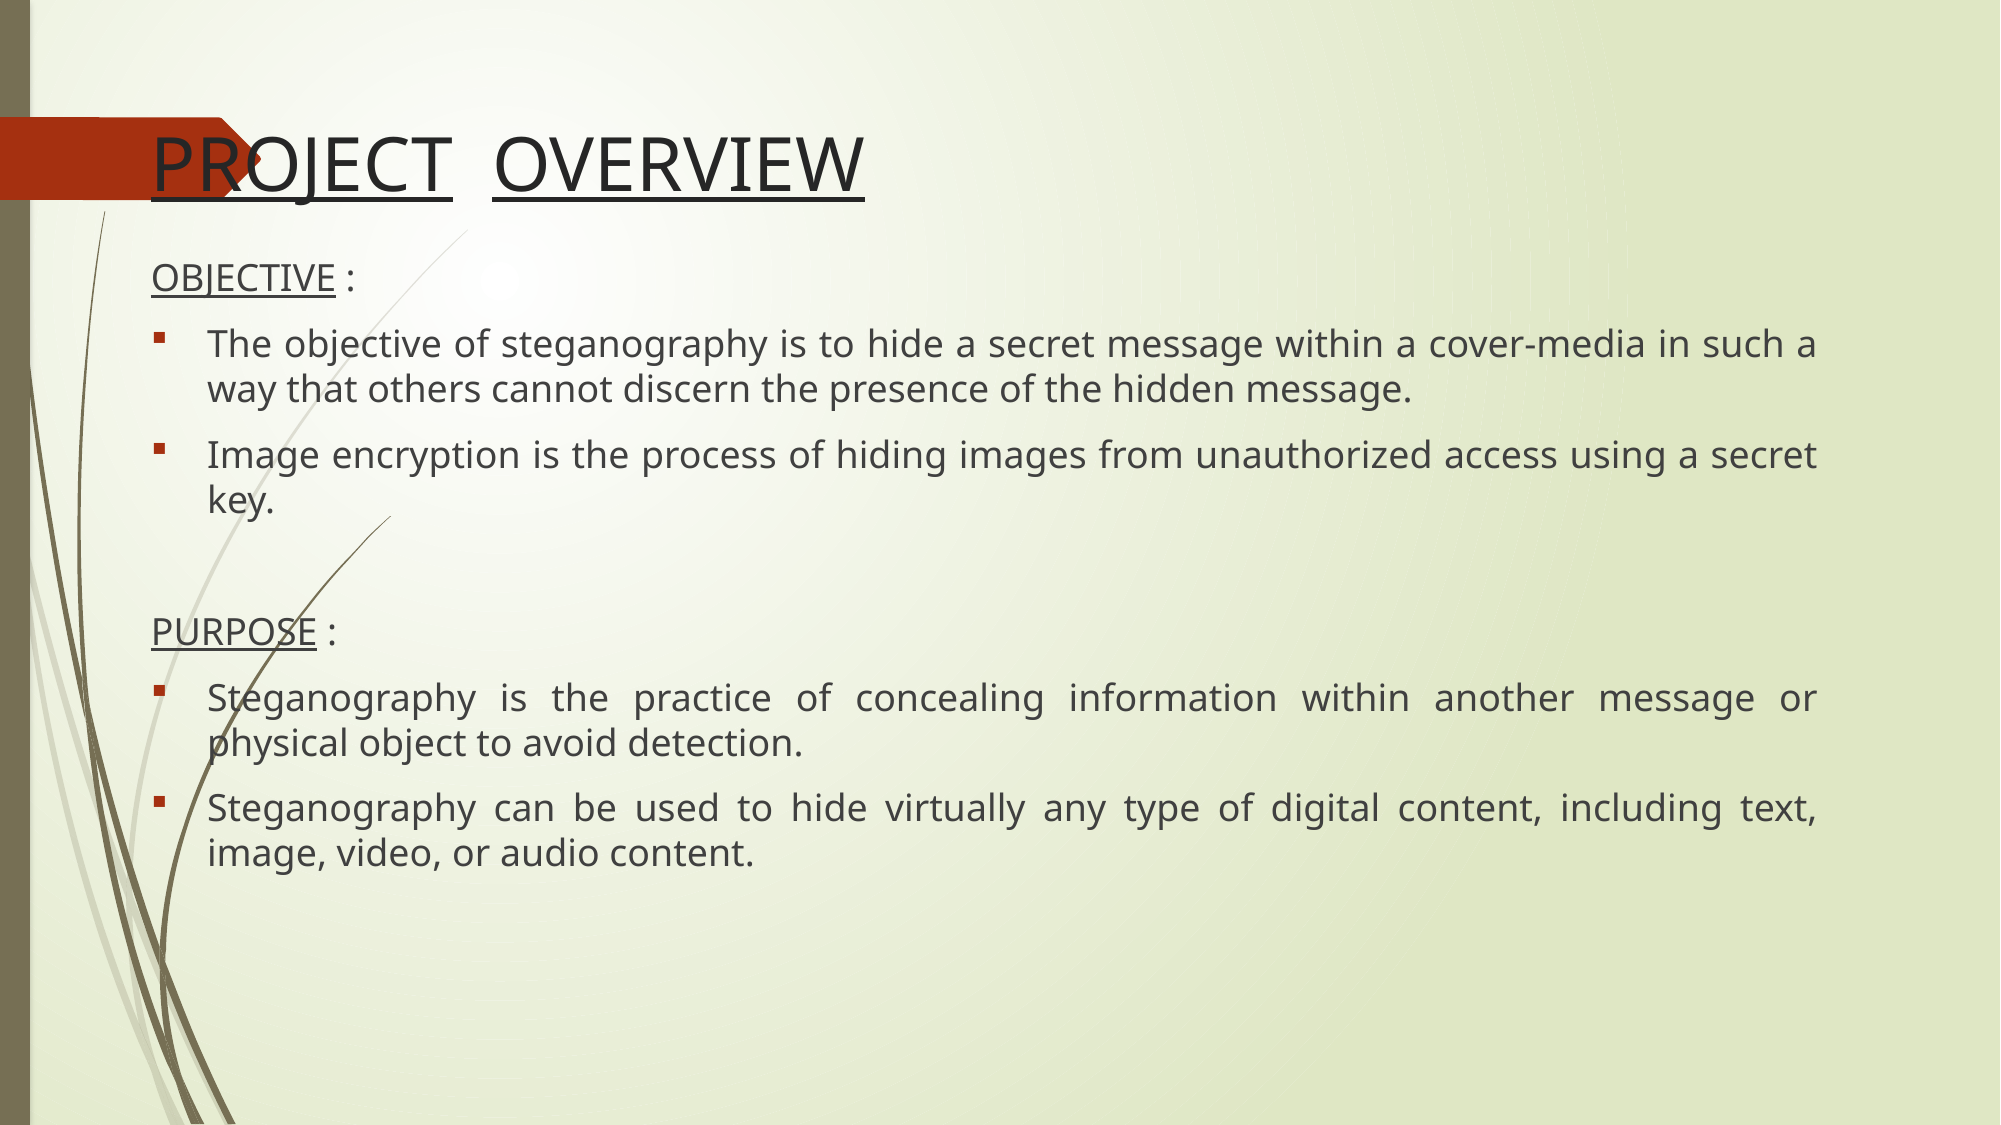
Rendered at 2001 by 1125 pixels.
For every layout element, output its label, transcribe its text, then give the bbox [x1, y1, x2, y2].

list OBJECTIVE : The objective of steganography is to hide a secret message within a cover-media in such a way that others cannot discern the presence of the hidden message. Image encryption is the process of hiding images from unauthorized access using a secret key. PURPOSE : Steganography is the practice of concealing information within another message or physical object to avoid detection. Steganography can be used to hide virtually any type of digital content, including text, image, video, or audio content. [135, 246, 1835, 1082]
title PROJECT OVERVIEW [135, 75, 1835, 246]
